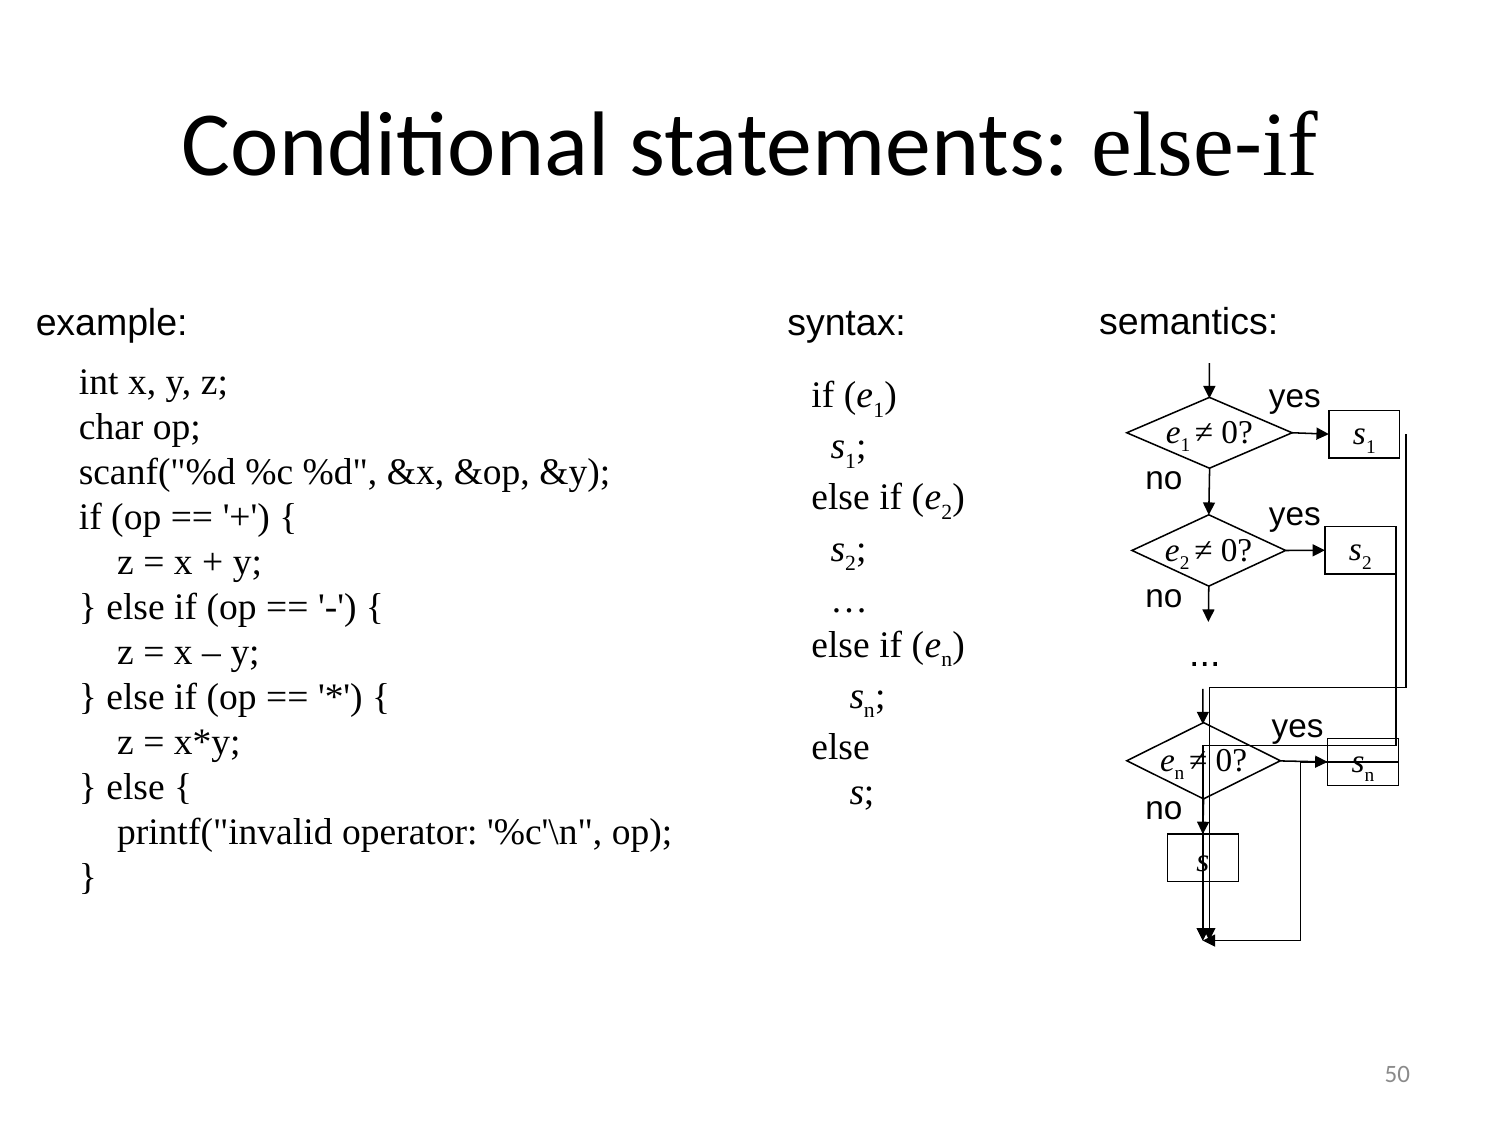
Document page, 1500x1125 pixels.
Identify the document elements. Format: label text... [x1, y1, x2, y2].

text_box syntax: [772, 290, 922, 351]
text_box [1083, 289, 1407, 941]
text_box if (e1) s1; else if (e2) s2; … else if (en) sn; else s; [796, 362, 980, 820]
slide_number 50 [1074, 1042, 1425, 1103]
text_box example: [21, 290, 203, 351]
text_box int x, y, z; char op; scanf("%d %c %d", &x, &op, &y); if (op == '+') { z = x + y; } else if (op == '-') { z = x – y; } else if (op == '*') { z = x*y; } else { printf("invalid operator: '%c'\n", op); } [64, 349, 688, 905]
title Conditional statements: else-if [75, 45, 1425, 233]
